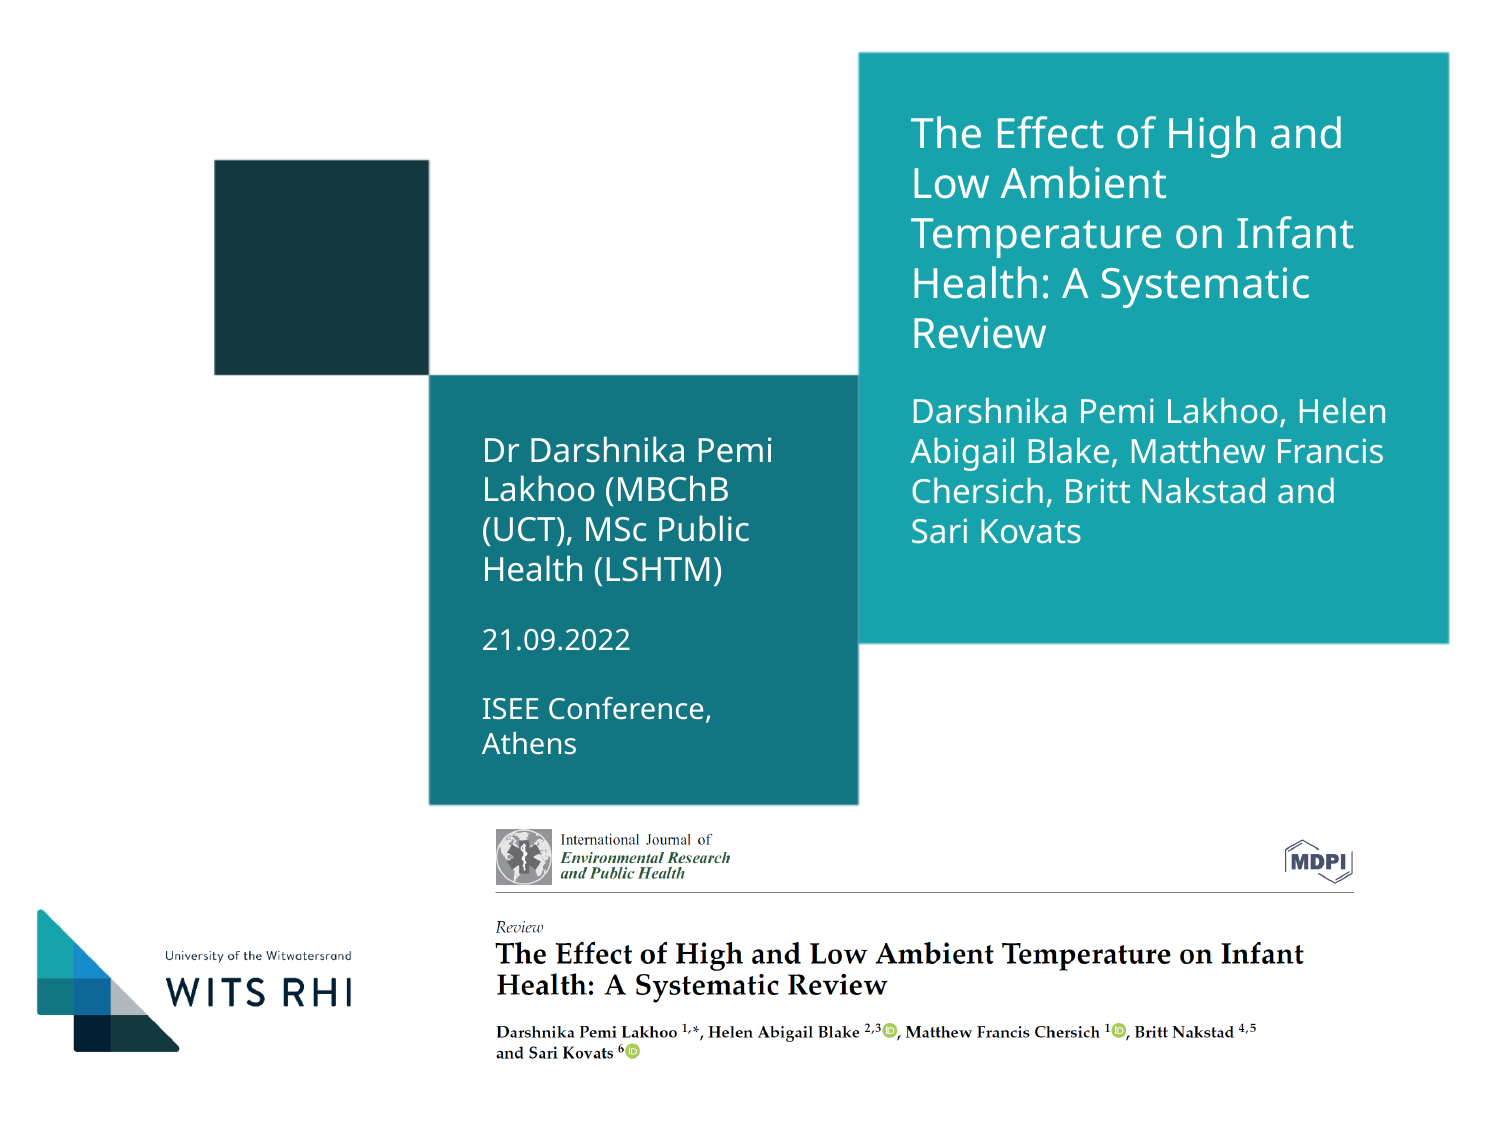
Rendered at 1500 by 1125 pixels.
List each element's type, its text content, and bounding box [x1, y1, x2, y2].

picture [481, 812, 1377, 1090]
text_box The Effect of High and Low Ambient Temperature on Infant Health: A Systematic Review Darshnika Pemi Lakhoo, Helen Abigail Blake, Matthew Francis Chersich, Britt Nakstad and Sari Kovats [910, 106, 1393, 589]
text_box Dr Darshnika Pemi Lakhoo (MBChB (UCT), MSc Public Health (LSHTM) 21.09.2022 ISEE Conference, Athens [481, 428, 801, 748]
picture [33, 904, 369, 1058]
